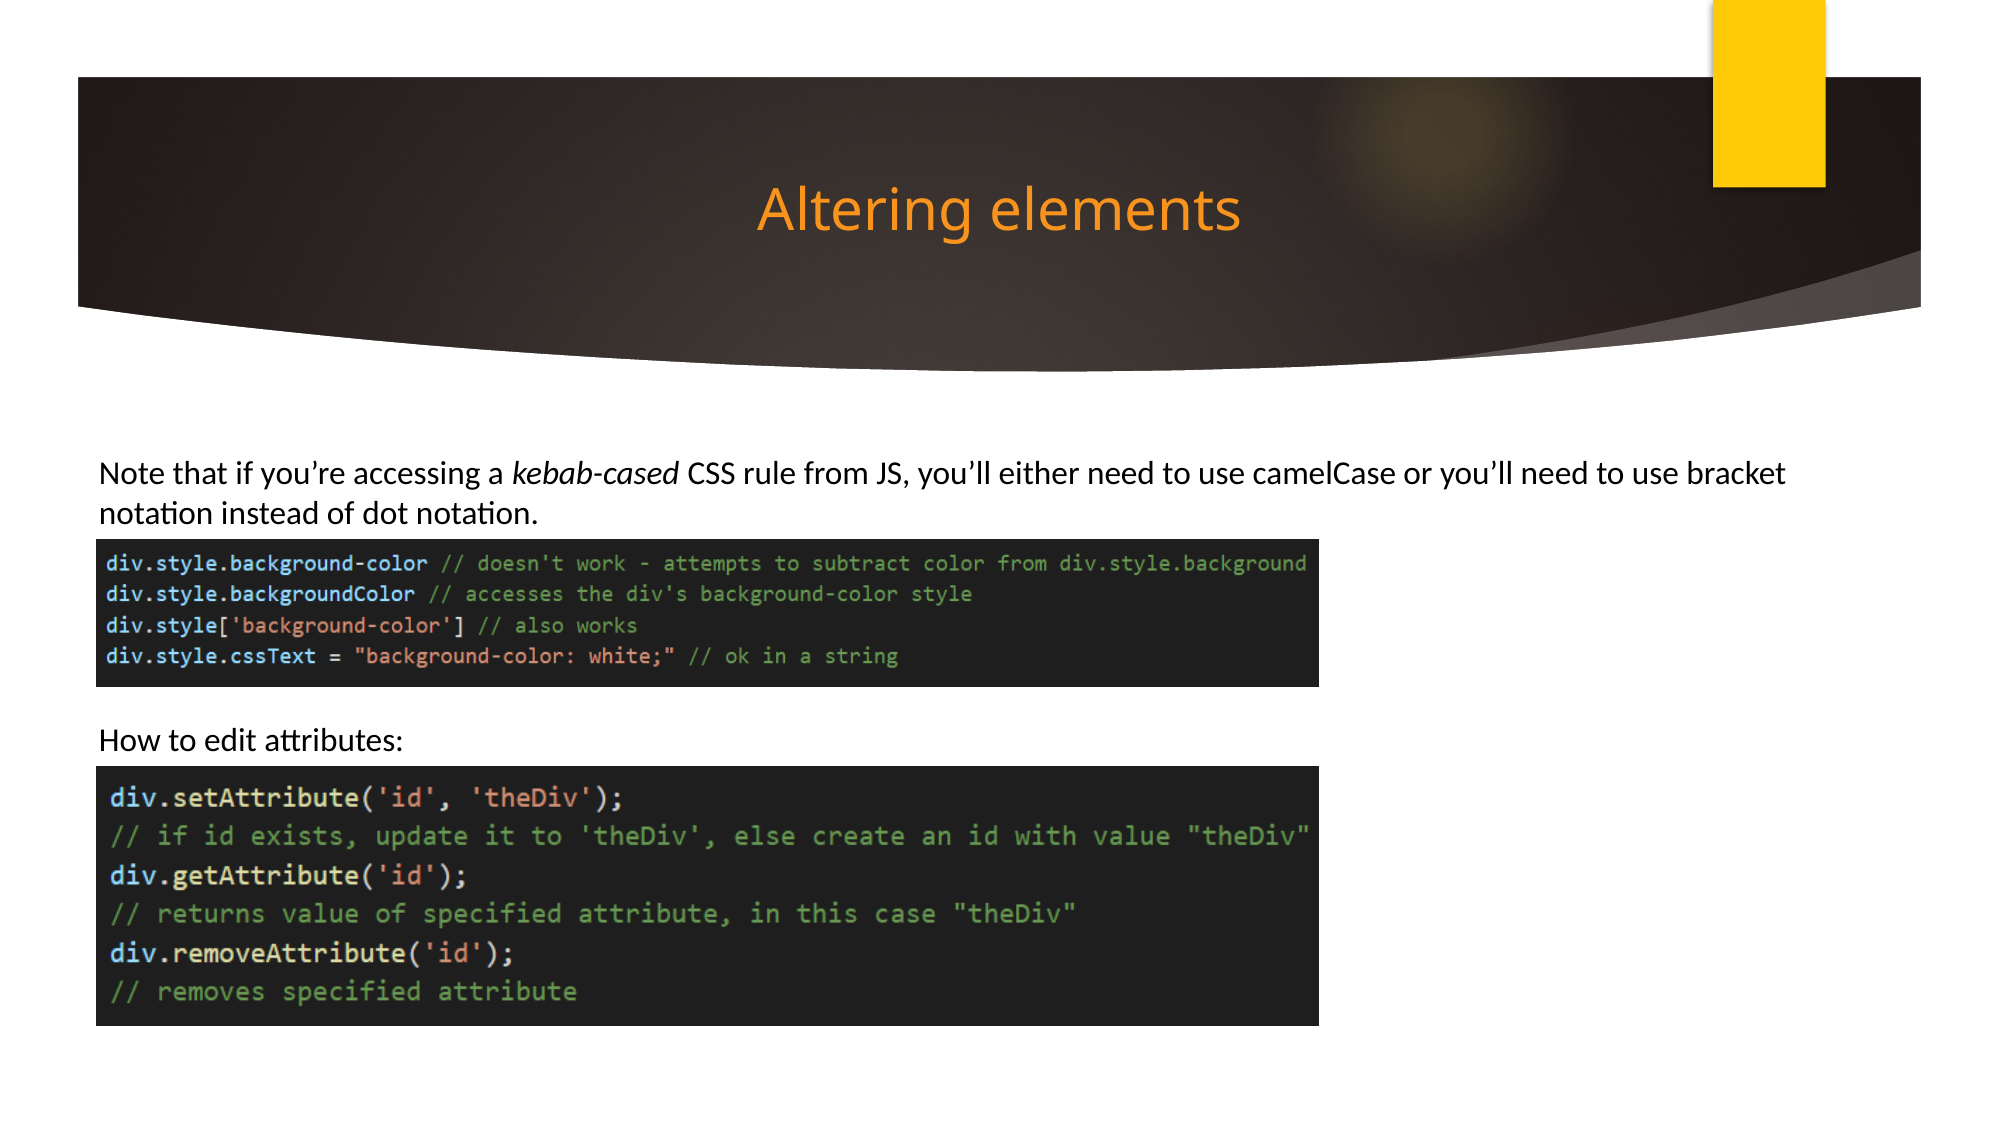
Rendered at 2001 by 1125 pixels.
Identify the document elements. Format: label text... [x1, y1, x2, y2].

text_box When your HTML code is parsed by a web browser, it is converted to the DOM as was mentioned above. One of the primary differences is that these nodes are objects that have many properties and methods attached to them. These properties and methods are the primary tools we are going to use to manipulate our webpage with JavaScript. We’ll start with the query selectors - those that help you target nodes. [1512, 312, 1743, 354]
text_box Note that if you’re accessing a kebab-cased CSS rule from JS, you’ll either need to use camelCase or you’ll need to use bracket notation instead of dot notation. [83, 443, 1916, 539]
text_box How to edit attributes: [83, 711, 1916, 767]
title Altering elements [314, 167, 1686, 250]
picture [96, 766, 1319, 1026]
picture [96, 539, 1319, 687]
picture [79, 78, 1920, 371]
